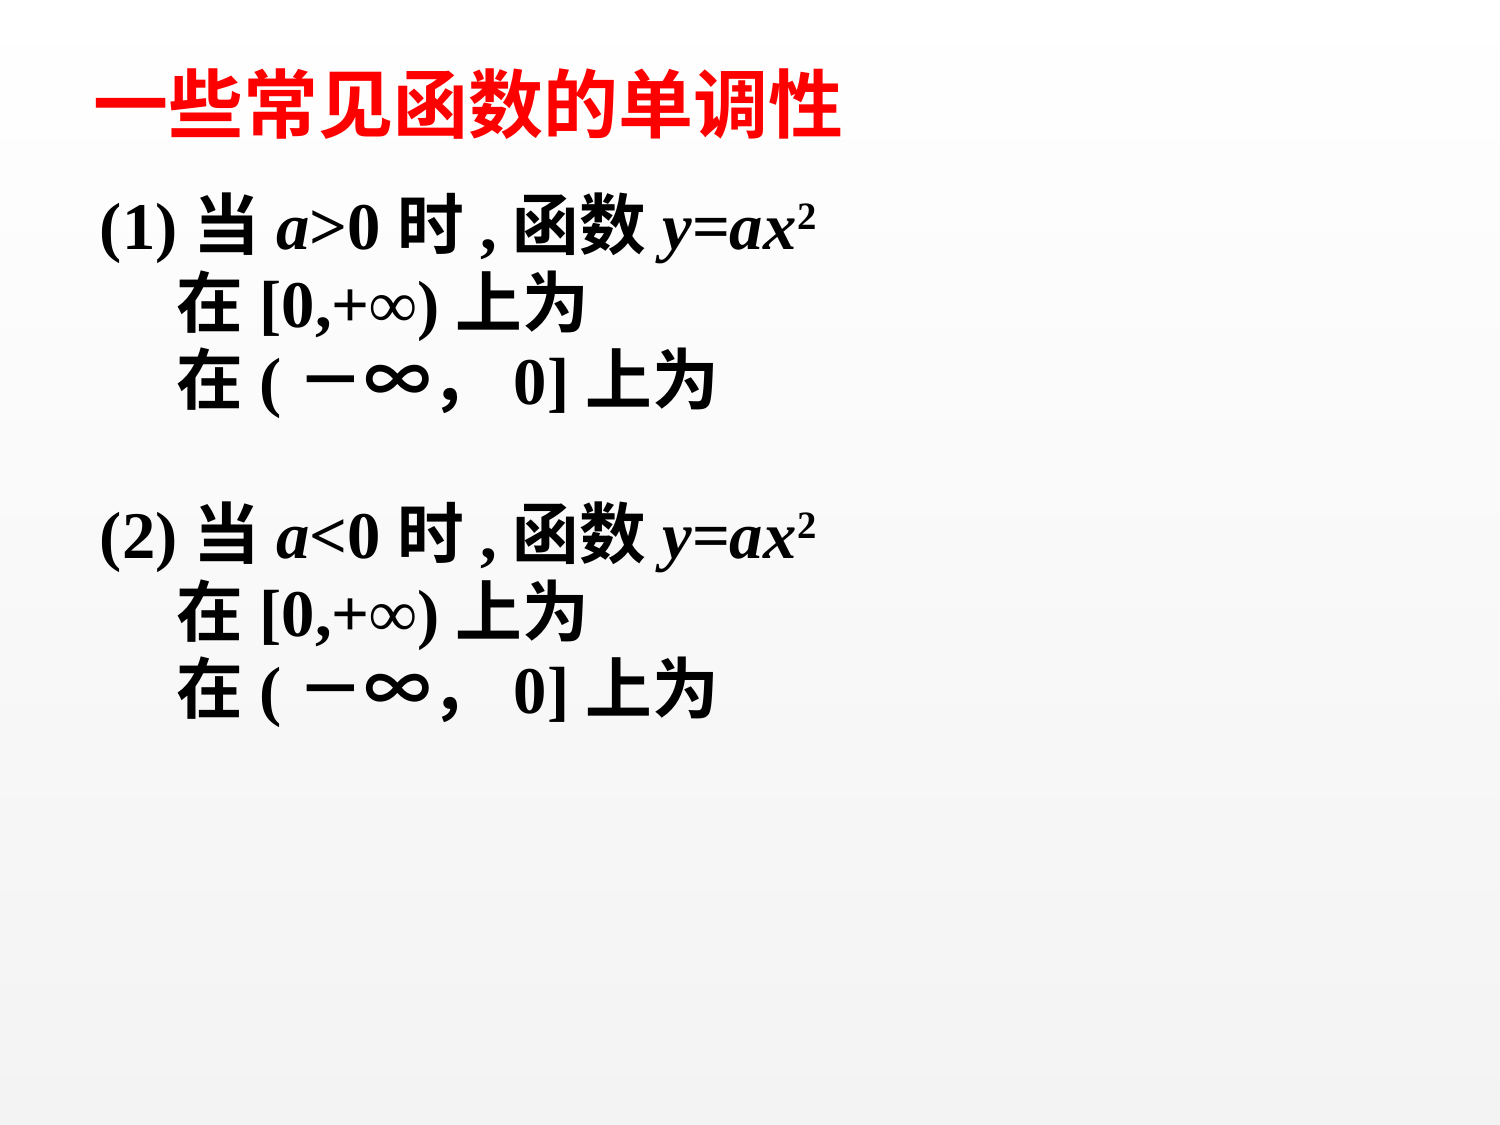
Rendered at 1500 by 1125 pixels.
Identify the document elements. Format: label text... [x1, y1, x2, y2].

title 一些常见函数的单调性 [79, 41, 885, 164]
list (1)当a>0时,函数y=ax2 在[0,+∞)上为 在(－∞，0]上为 (2)当a<0时,函数y=ax2 在[0,+∞)上为 在(－∞，0]上为 [85, 191, 846, 779]
